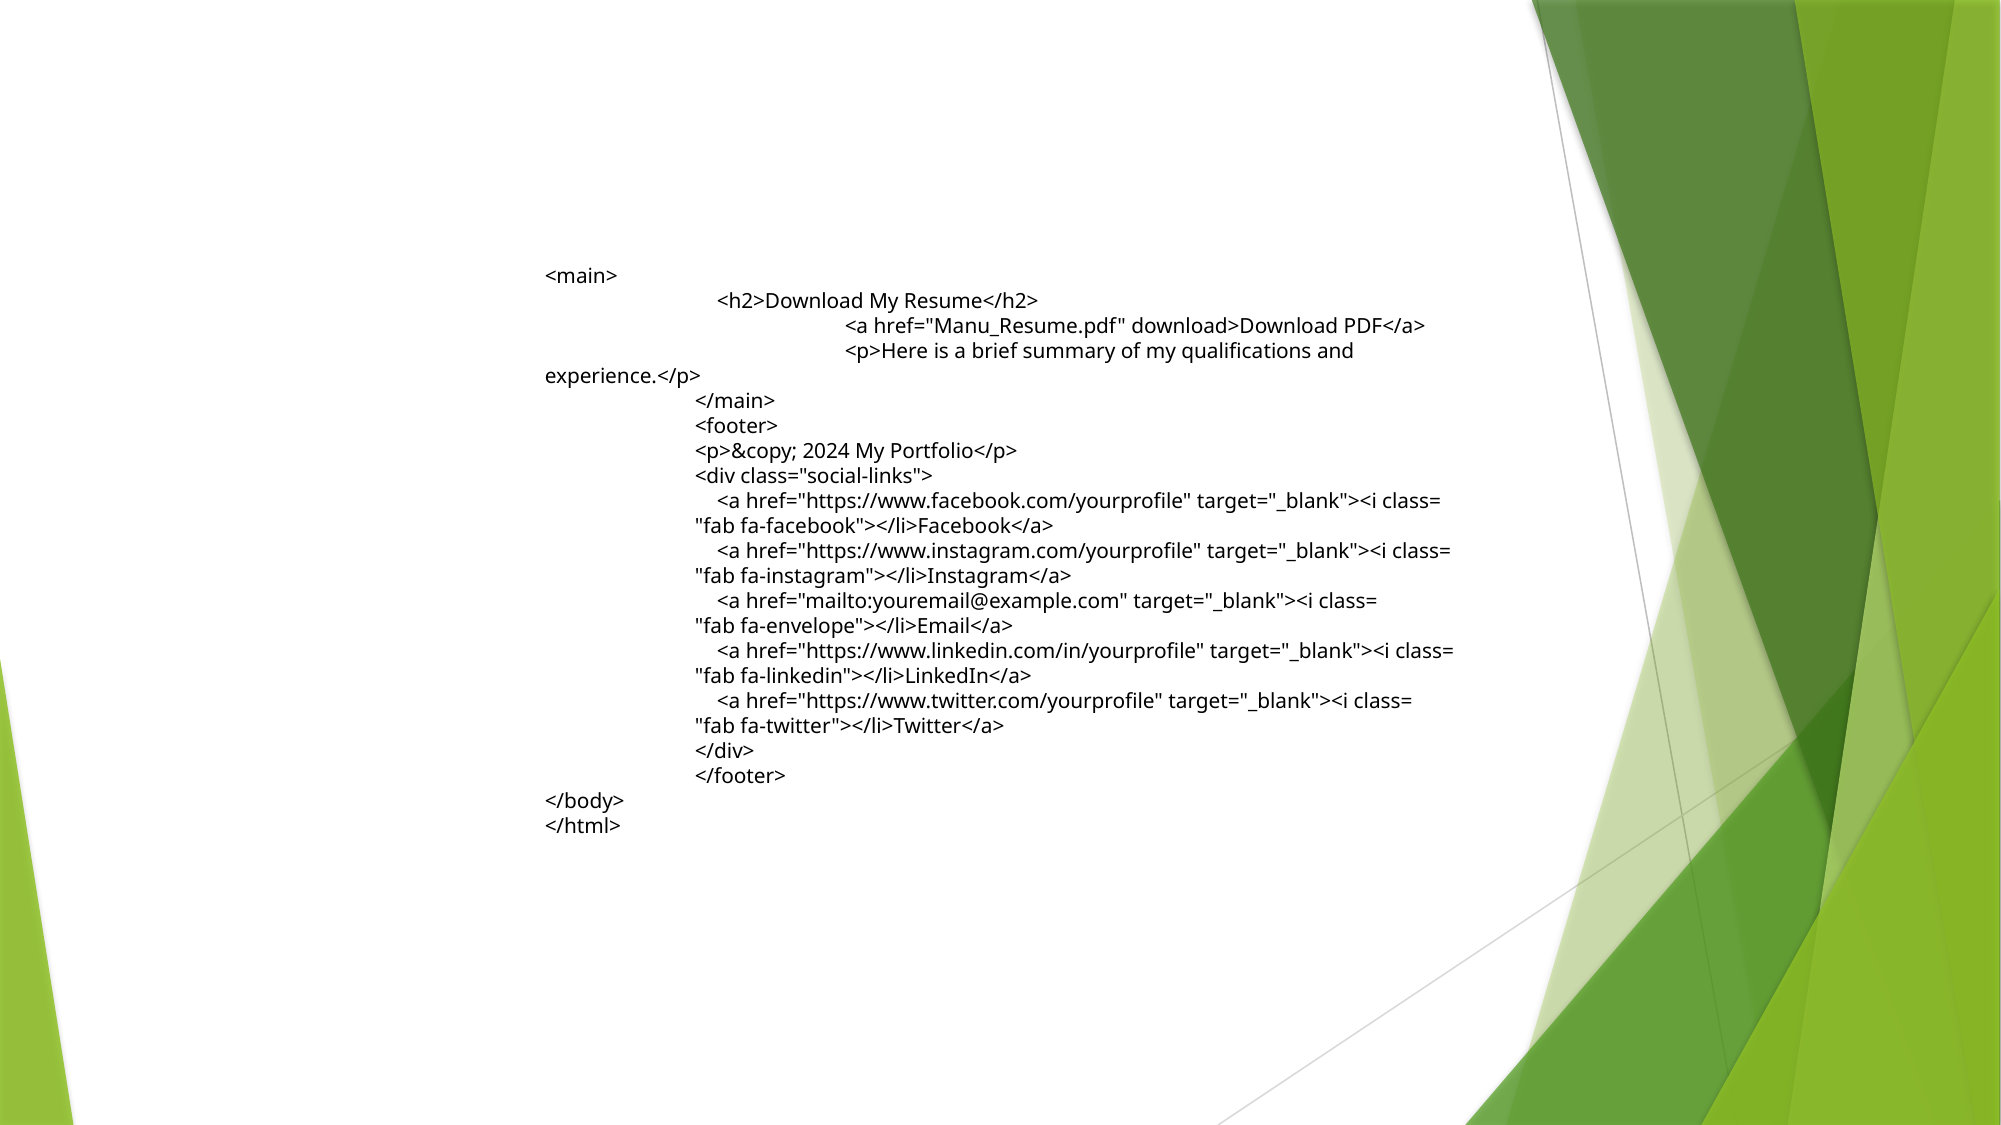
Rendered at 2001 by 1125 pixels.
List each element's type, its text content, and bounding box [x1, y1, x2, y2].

text_box <main> <h2>Download My Resume</h2> <a href="Manu_Resume.pdf" download>Download PDF</a> <p>Here is a brief summary of my qualifications and experience.</p> </main> <footer> <p>&copy; 2024 My Portfolio</p> <div class="social-links"> <a href="https://www.facebook.com/yourprofile" target="_blank"><i class= "fab fa-facebook"></li>Facebook</a> <a href="https://www.instagram.com/yourprofile" target="_blank"><i class= "fab fa-instagram"></li>Instagram</a> <a href="mailto:youremail@example.com" target="_blank"><i class= "fab fa-envelope"></li>Email</a> <a href="https://www.linkedin.com/in/yourprofile" target="_blank"><i class= "fab fa-linkedin"></li>LinkedIn</a> <a href="https://www.twitter.com/yourprofile" target="_blank"><i class= "fab fa-twitter"></li>Twitter</a> </div> </footer> </body> </html> [530, 255, 1530, 845]
